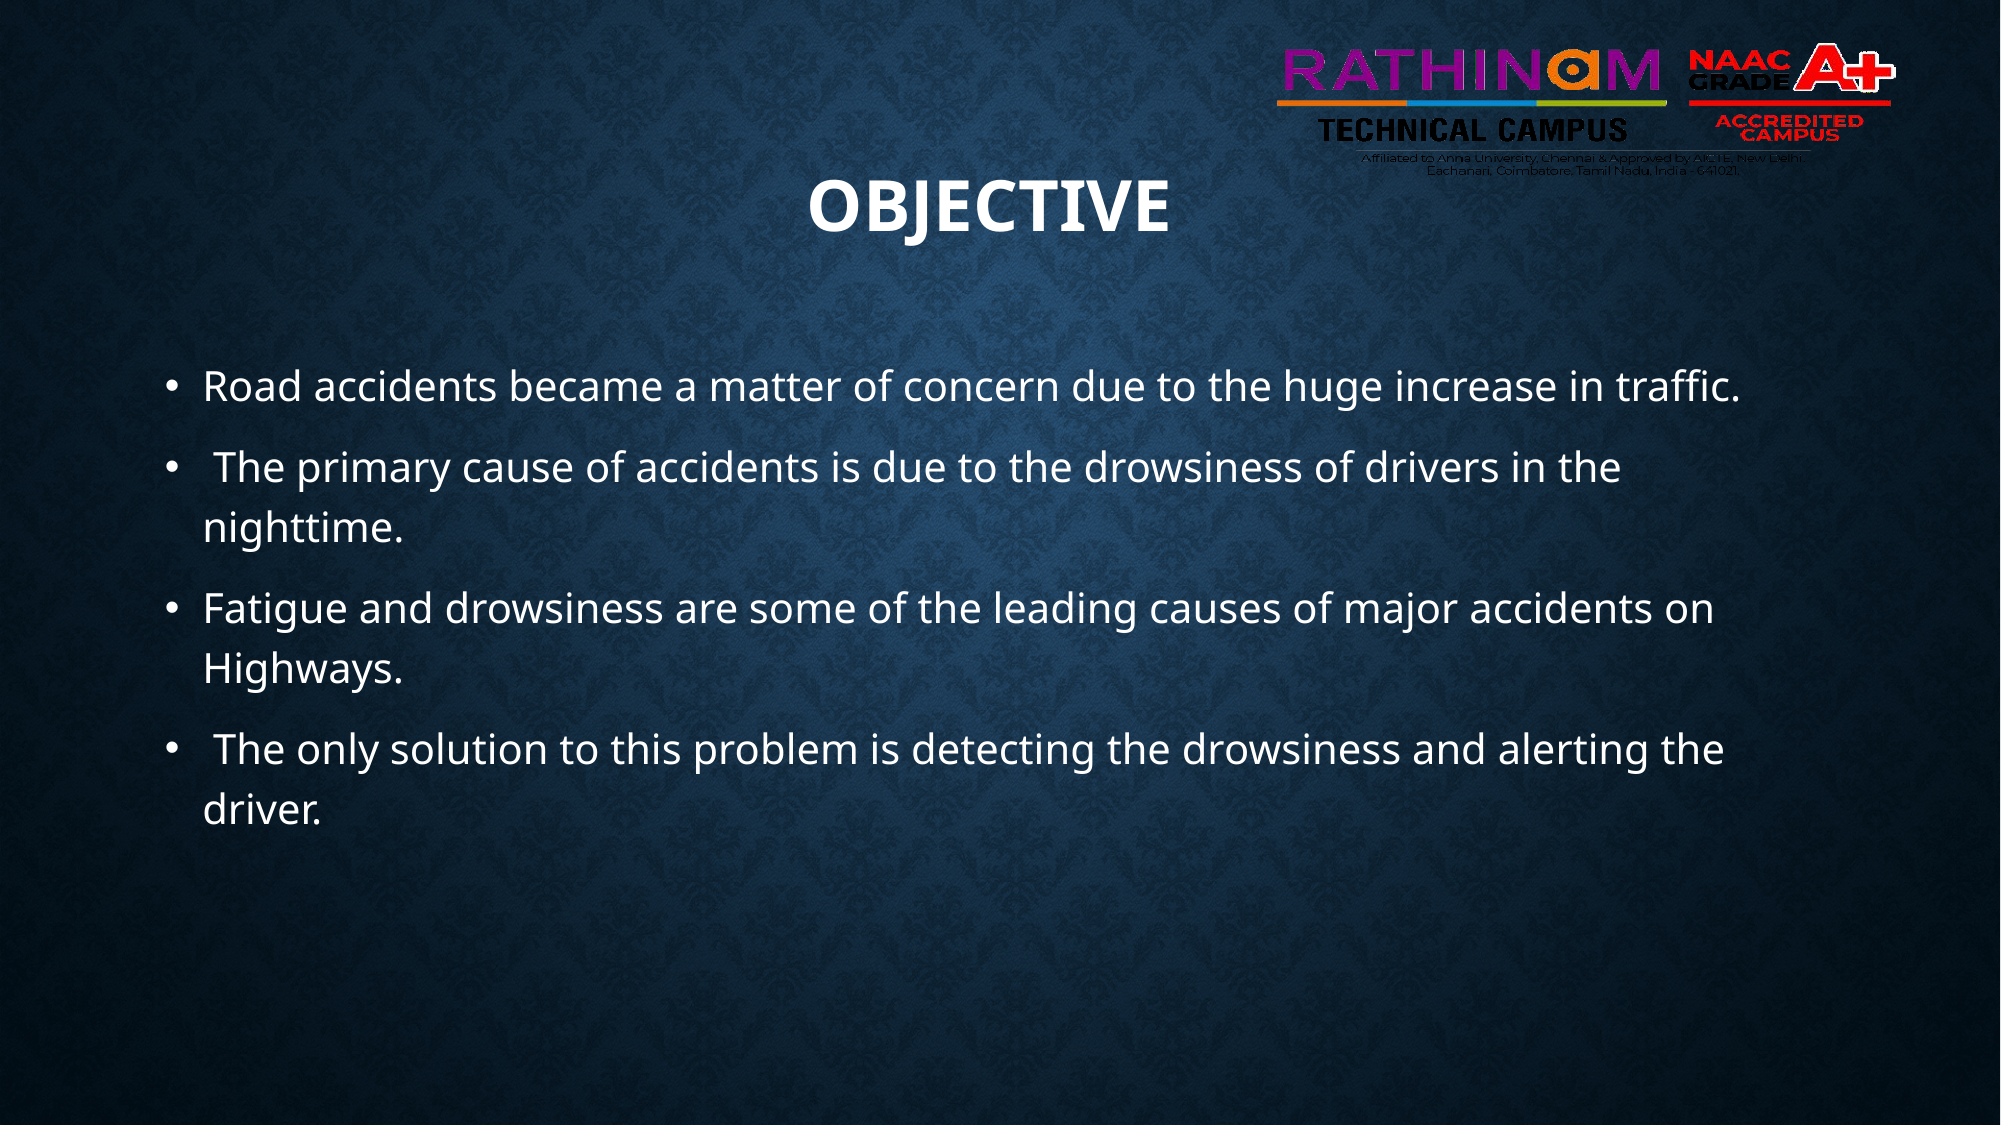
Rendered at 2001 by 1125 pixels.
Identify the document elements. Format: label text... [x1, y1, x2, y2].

list Road accidents became a matter of concern due to the huge increase in traffic. The primary cause of accidents is due to the drowsiness of drivers in the nighttime. Fatigue and drowsiness are some of the leading causes of major accidents on Highways. The only solution to this problem is detecting the drowsiness and alerting the driver. [149, 342, 1849, 950]
title Objective [149, 99, 1849, 318]
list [1276, 43, 1896, 176]
